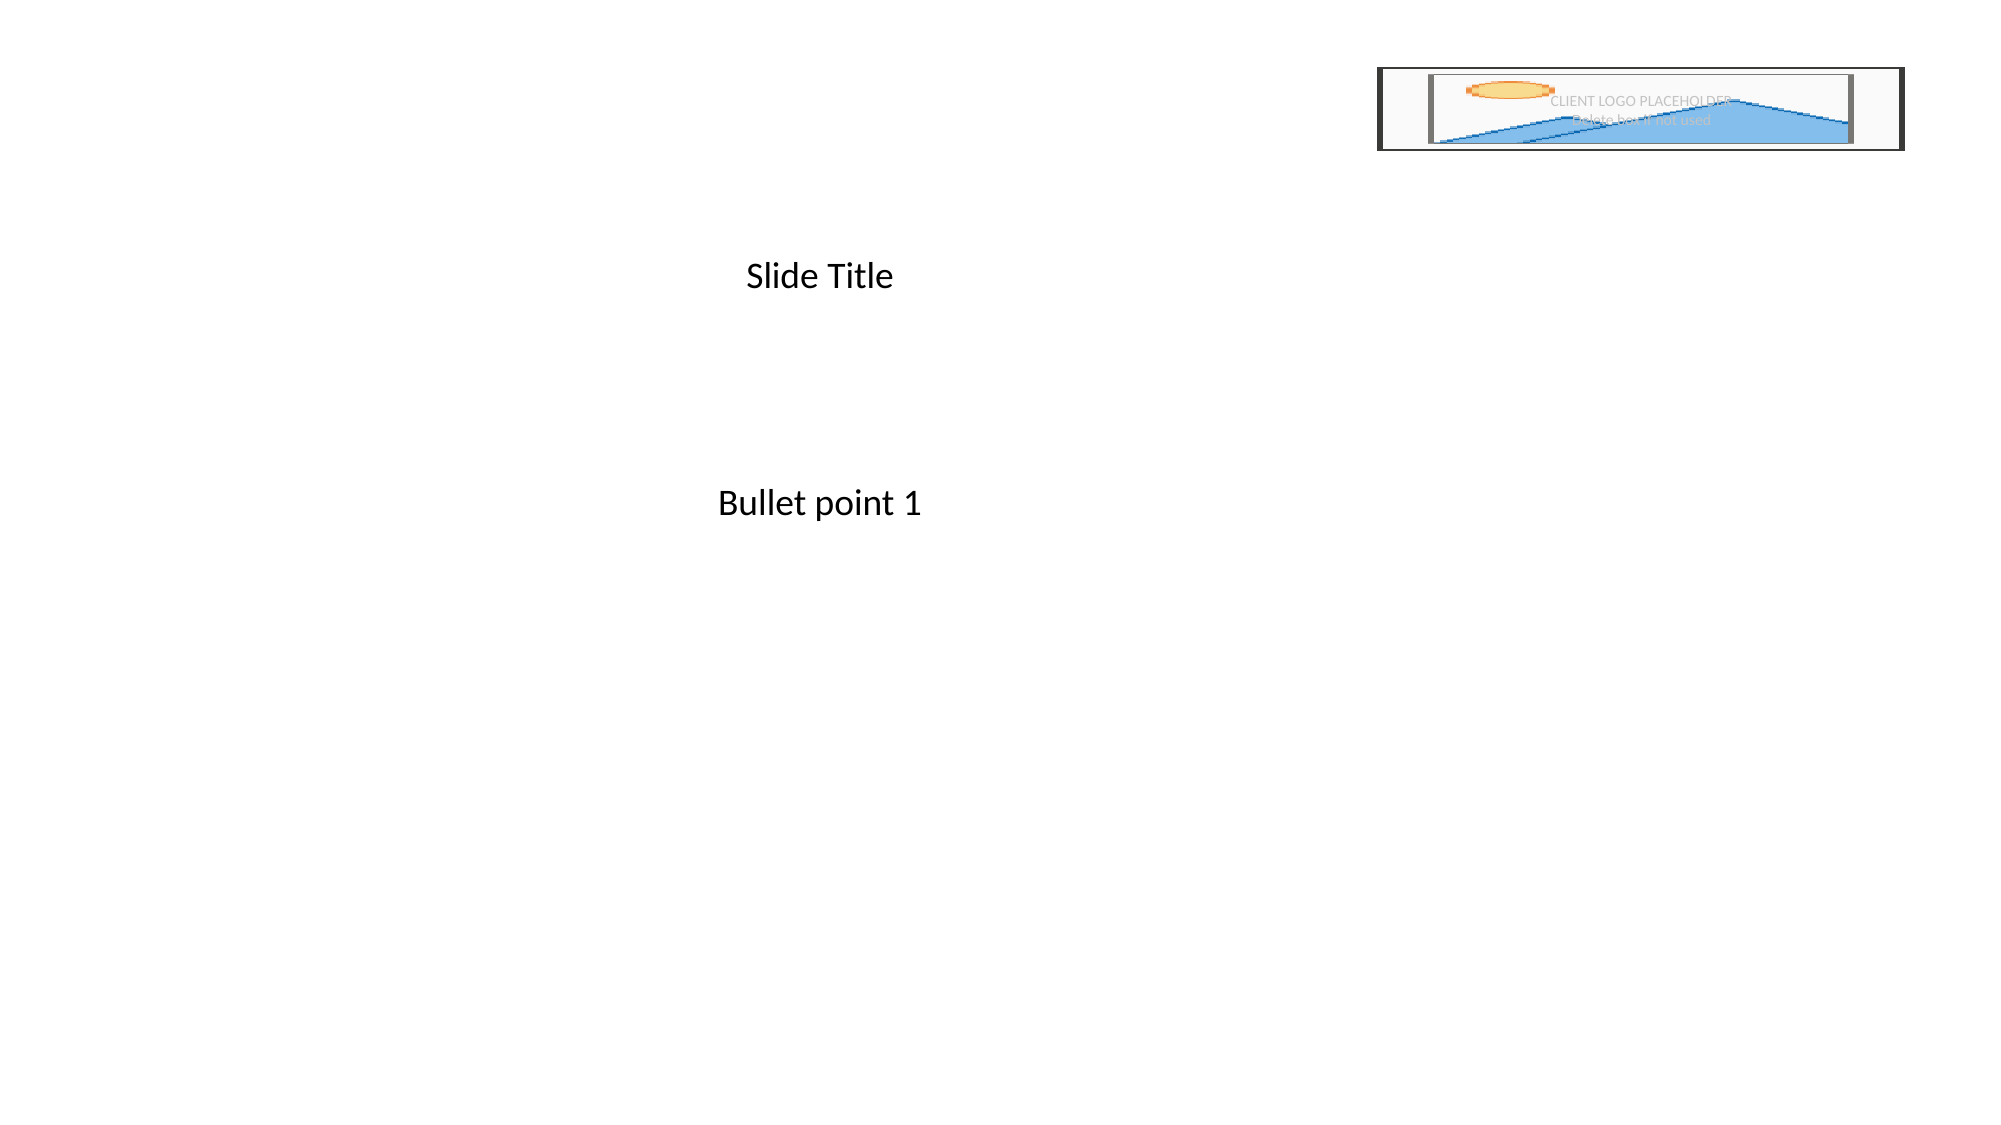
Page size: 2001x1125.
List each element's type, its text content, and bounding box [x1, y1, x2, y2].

picture [1358, 64, 1926, 155]
text_box Slide Title [731, 163, 909, 304]
text_box Bullet point 1 [703, 410, 937, 530]
